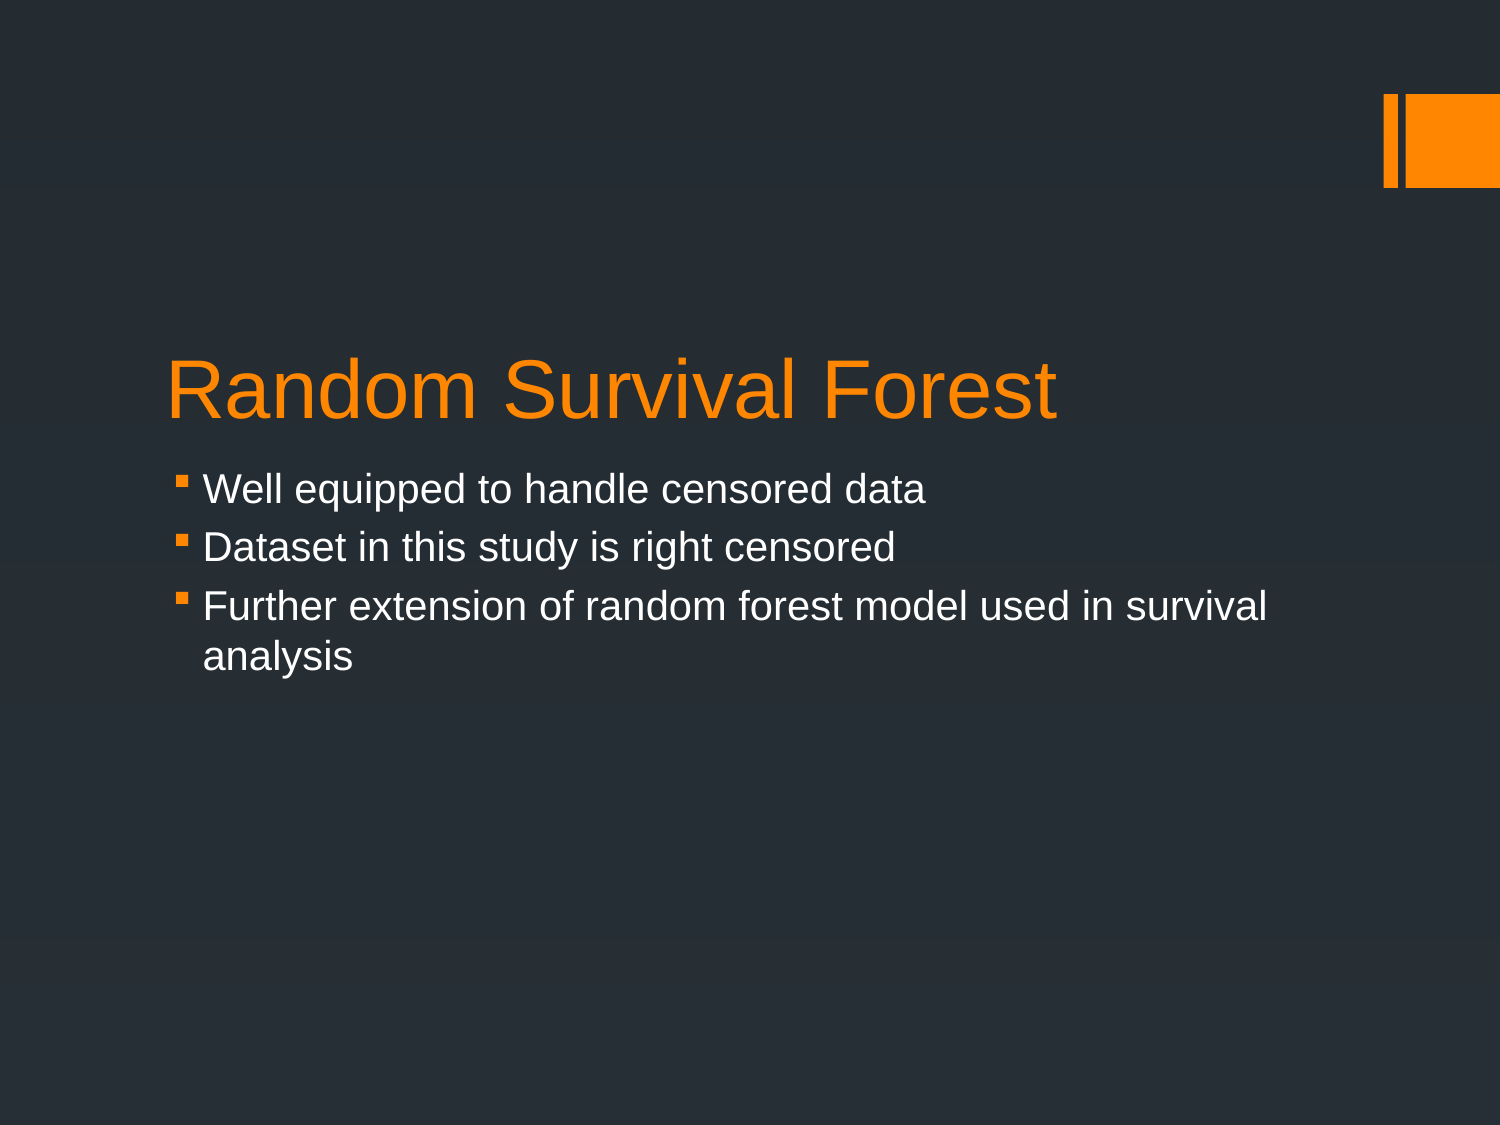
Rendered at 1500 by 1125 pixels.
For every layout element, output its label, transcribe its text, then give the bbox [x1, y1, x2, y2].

list Well equipped to handle censored data Dataset in this study is right censored Further extension of random forest model used in survival analysis [150, 454, 1350, 1035]
title Random Survival Forest [150, 253, 1350, 443]
